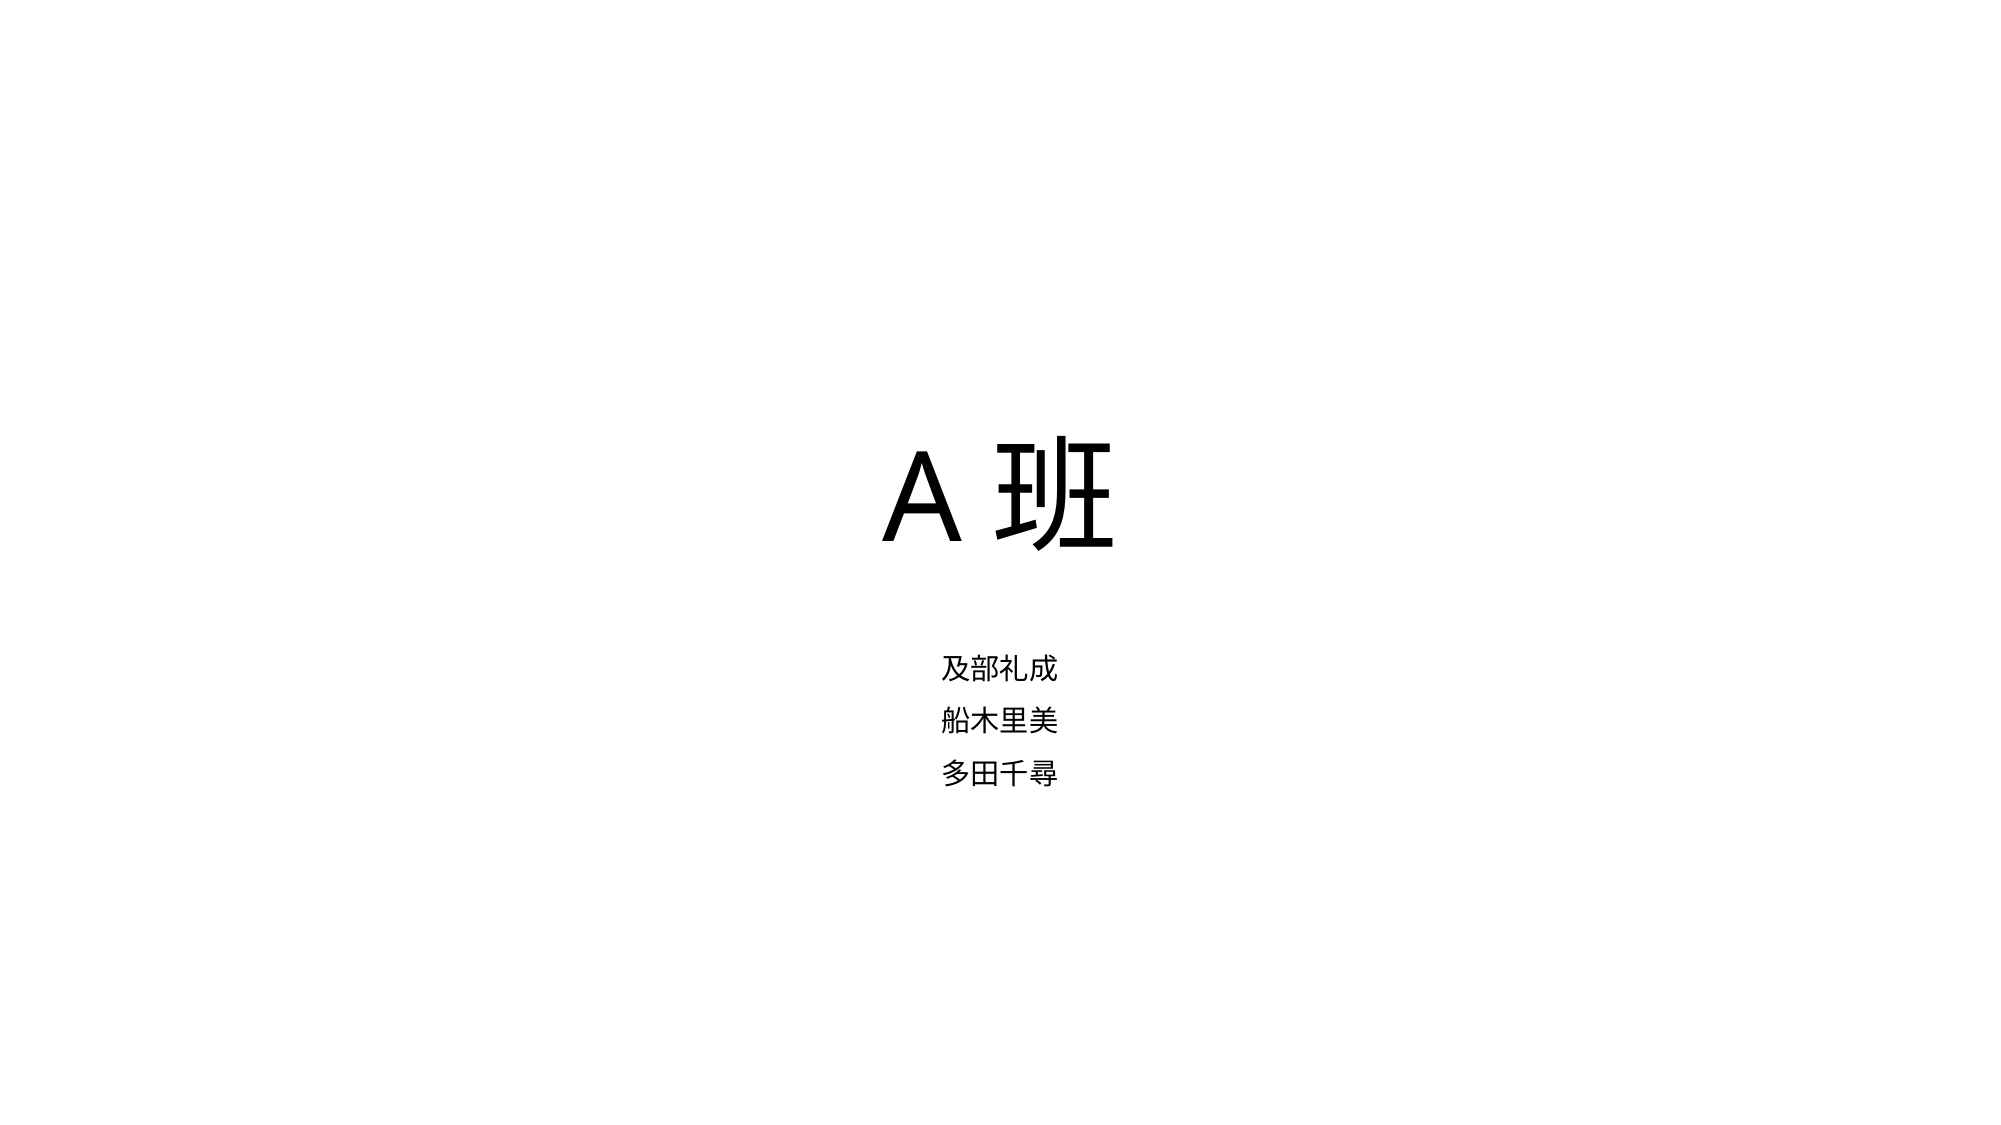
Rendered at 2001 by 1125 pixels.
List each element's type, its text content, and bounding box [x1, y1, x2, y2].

subtitle 及部礼成 船木里美 多田千尋 [249, 646, 1750, 806]
title A班 [249, 401, 1750, 576]
